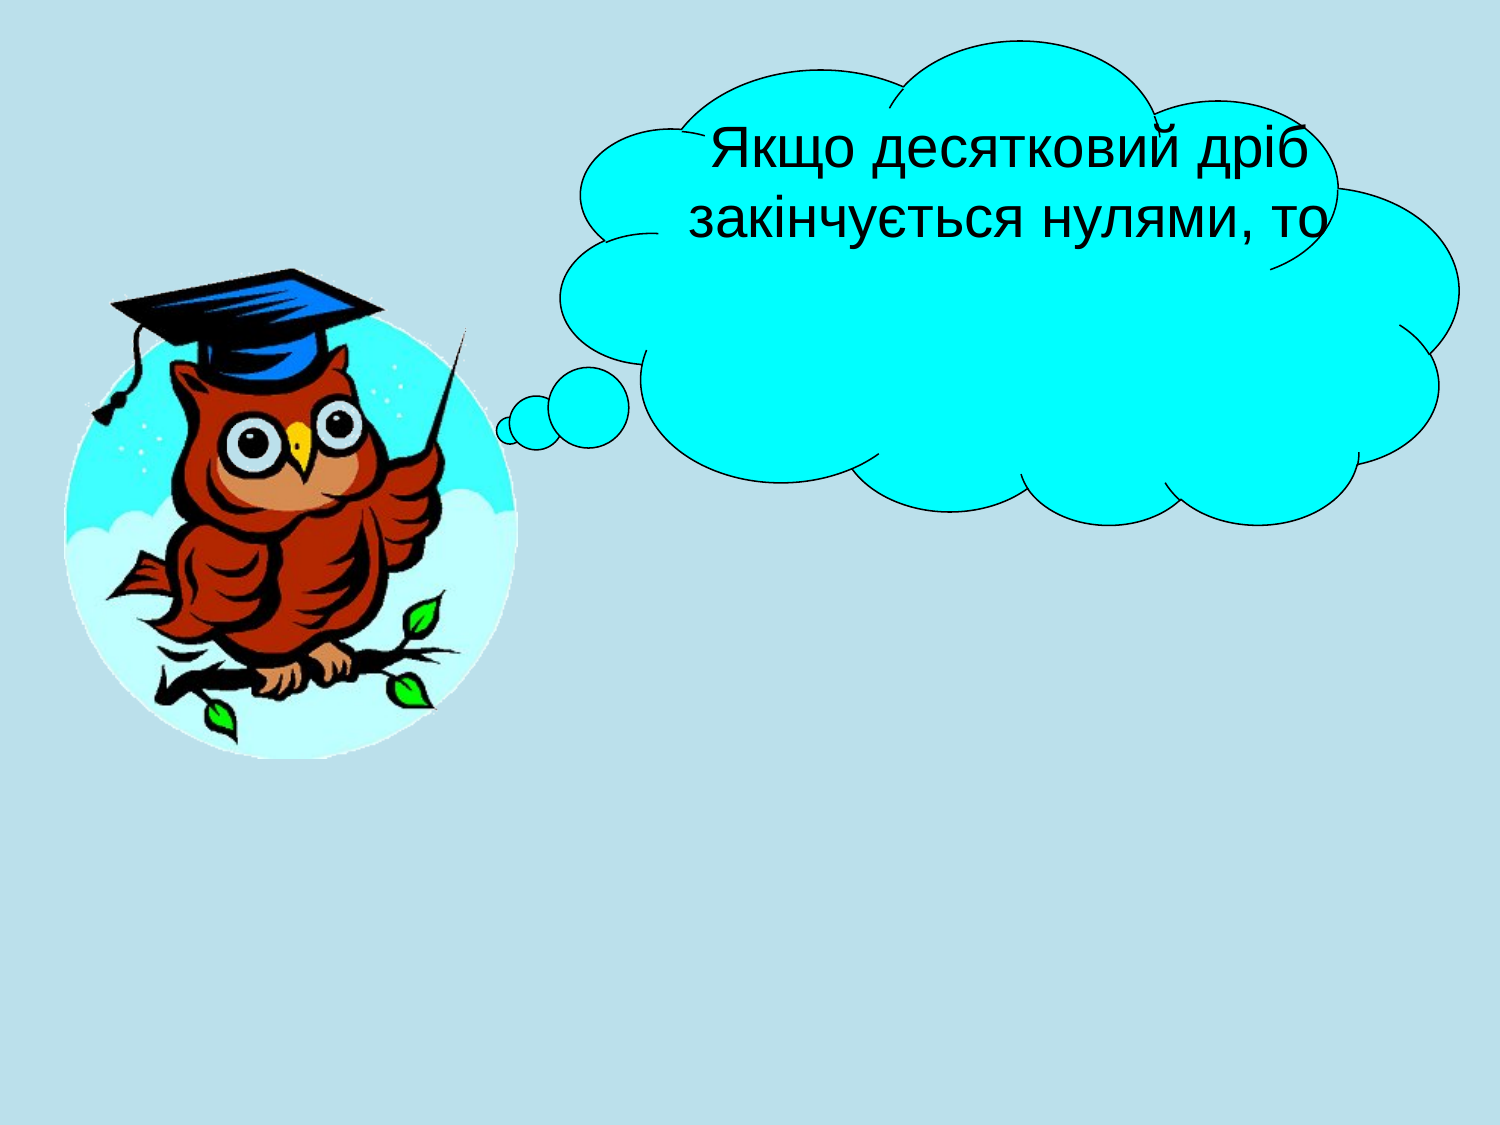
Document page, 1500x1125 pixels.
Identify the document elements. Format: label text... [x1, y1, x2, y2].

text_box Якщо десятковий дріб закінчується нулями, то [655, 101, 1365, 257]
text_box [560, 130, 1460, 526]
text_box [712, 40, 1148, 101]
text_box [522, 367, 629, 450]
picture [64, 266, 518, 759]
